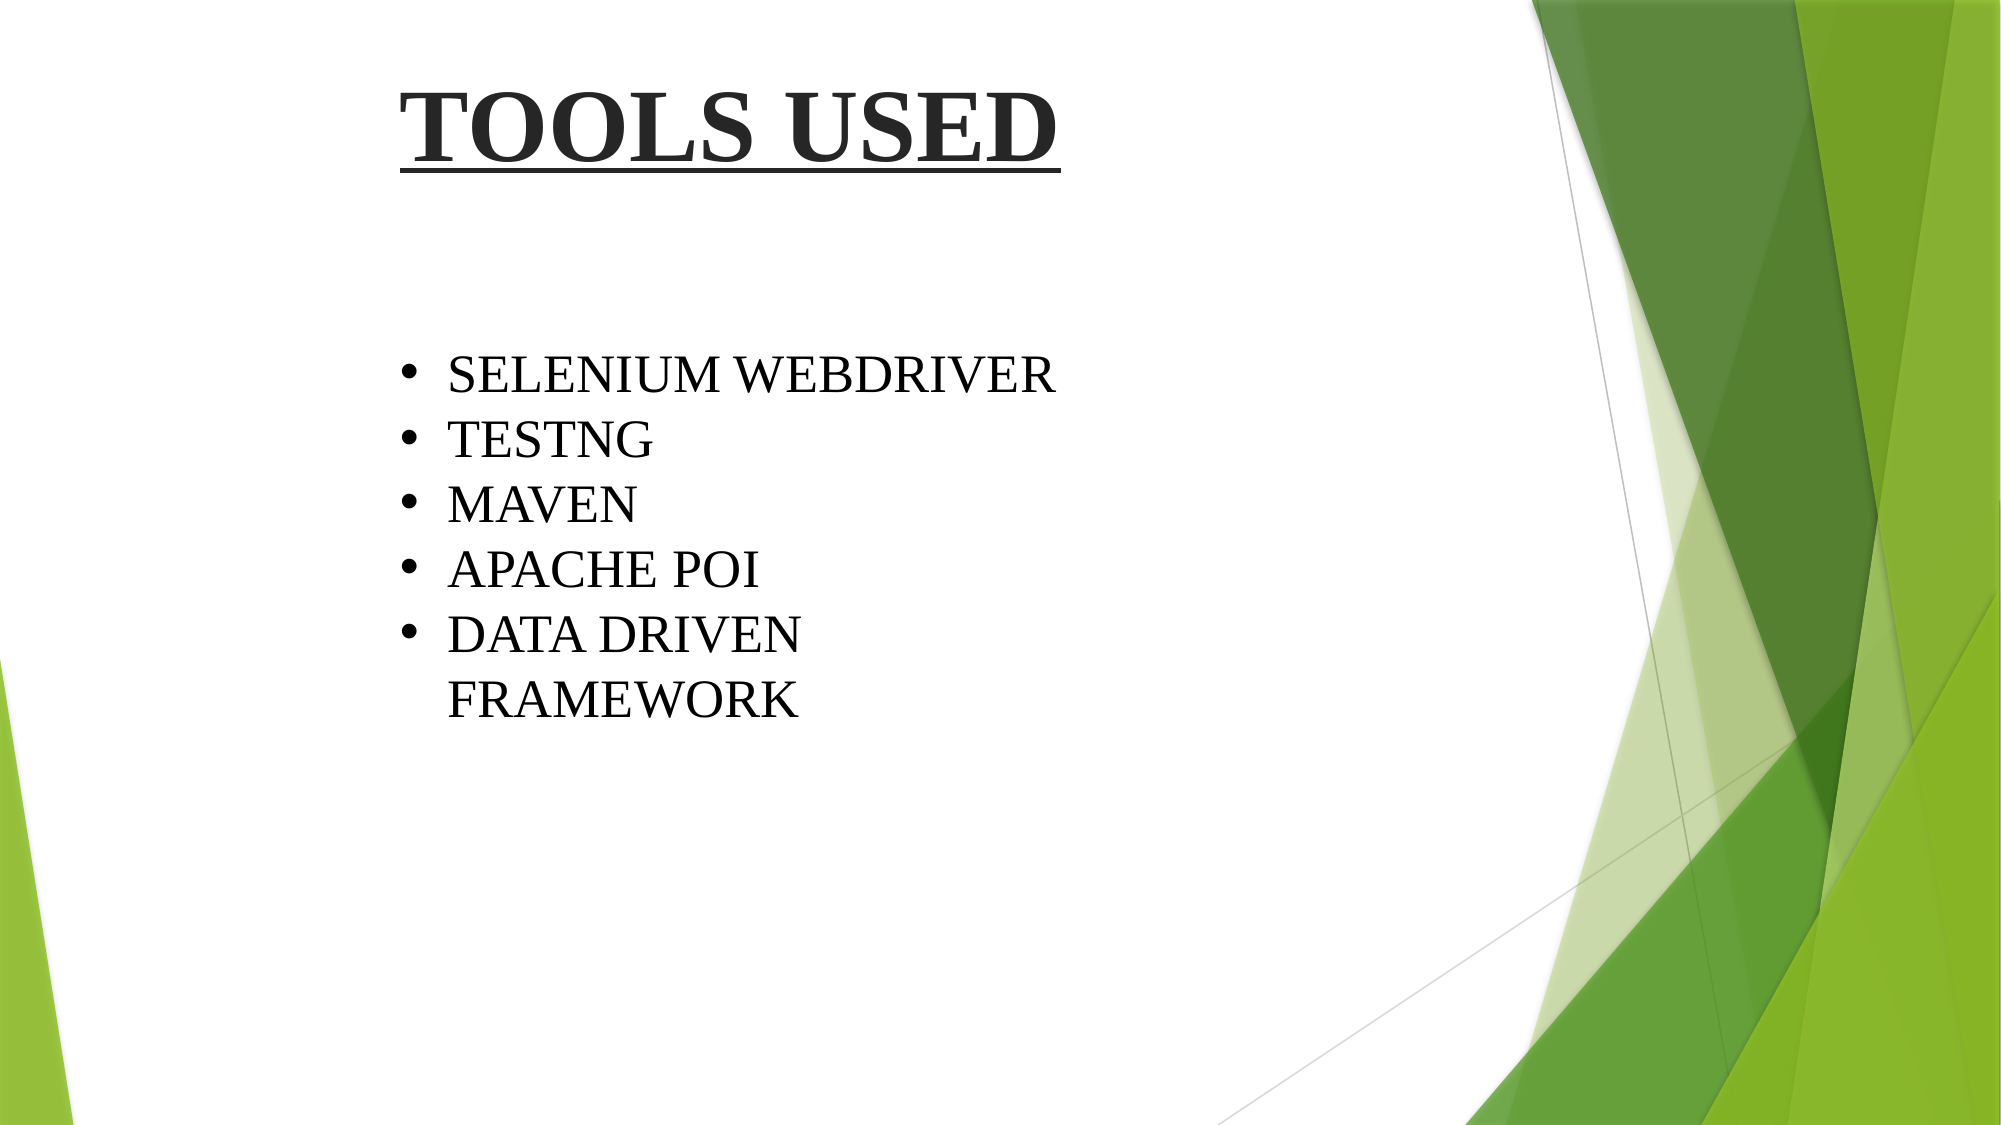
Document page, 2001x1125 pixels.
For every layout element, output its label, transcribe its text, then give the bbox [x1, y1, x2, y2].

text_box TOOLS USED [385, 50, 1387, 190]
text_box SELENIUM WEBDRIVER TESTNG MAVEN APACHE POI DATA DRIVEN FRAMEWORK [385, 331, 1184, 781]
